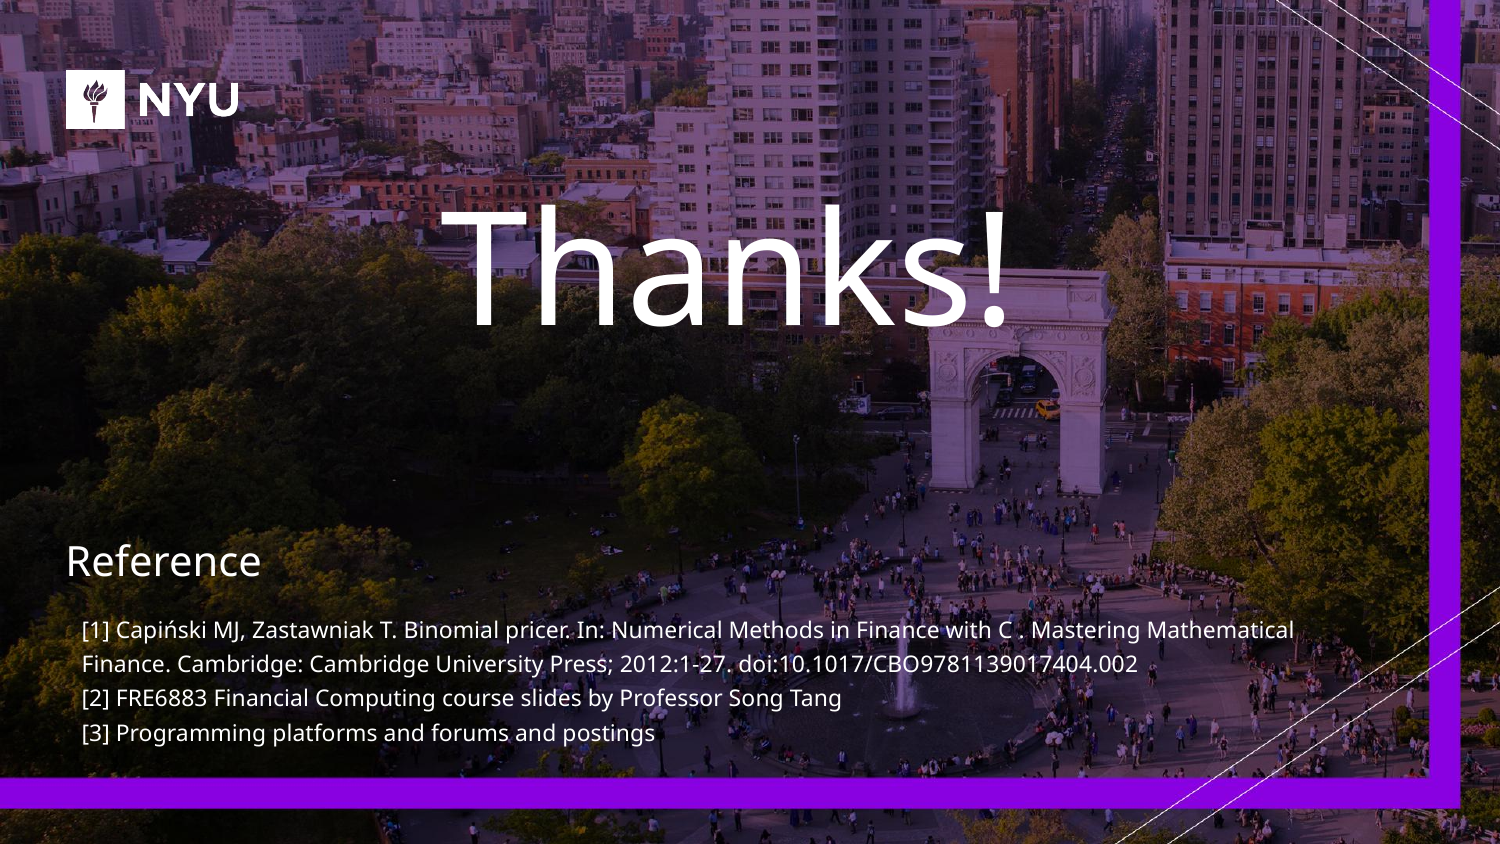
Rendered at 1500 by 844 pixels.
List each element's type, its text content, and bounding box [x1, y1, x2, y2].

list [1] Capiński MJ, Zastawniak T. Binomial pricer. In: Numerical Methods in Finance with C . Mastering Mathematical Finance. Cambridge: Cambridge University Press; 2012:1-27. doi:10.1017/CBO9781139017404.002 [2] FRE6883 Financial Computing course slides by Professor Song Tang [3] Programming platforms and forums and postings [66, 593, 1362, 777]
picture [0, 0, 1500, 844]
title Thanks! [50, 57, 1407, 372]
subtitle Reference [50, 511, 832, 640]
